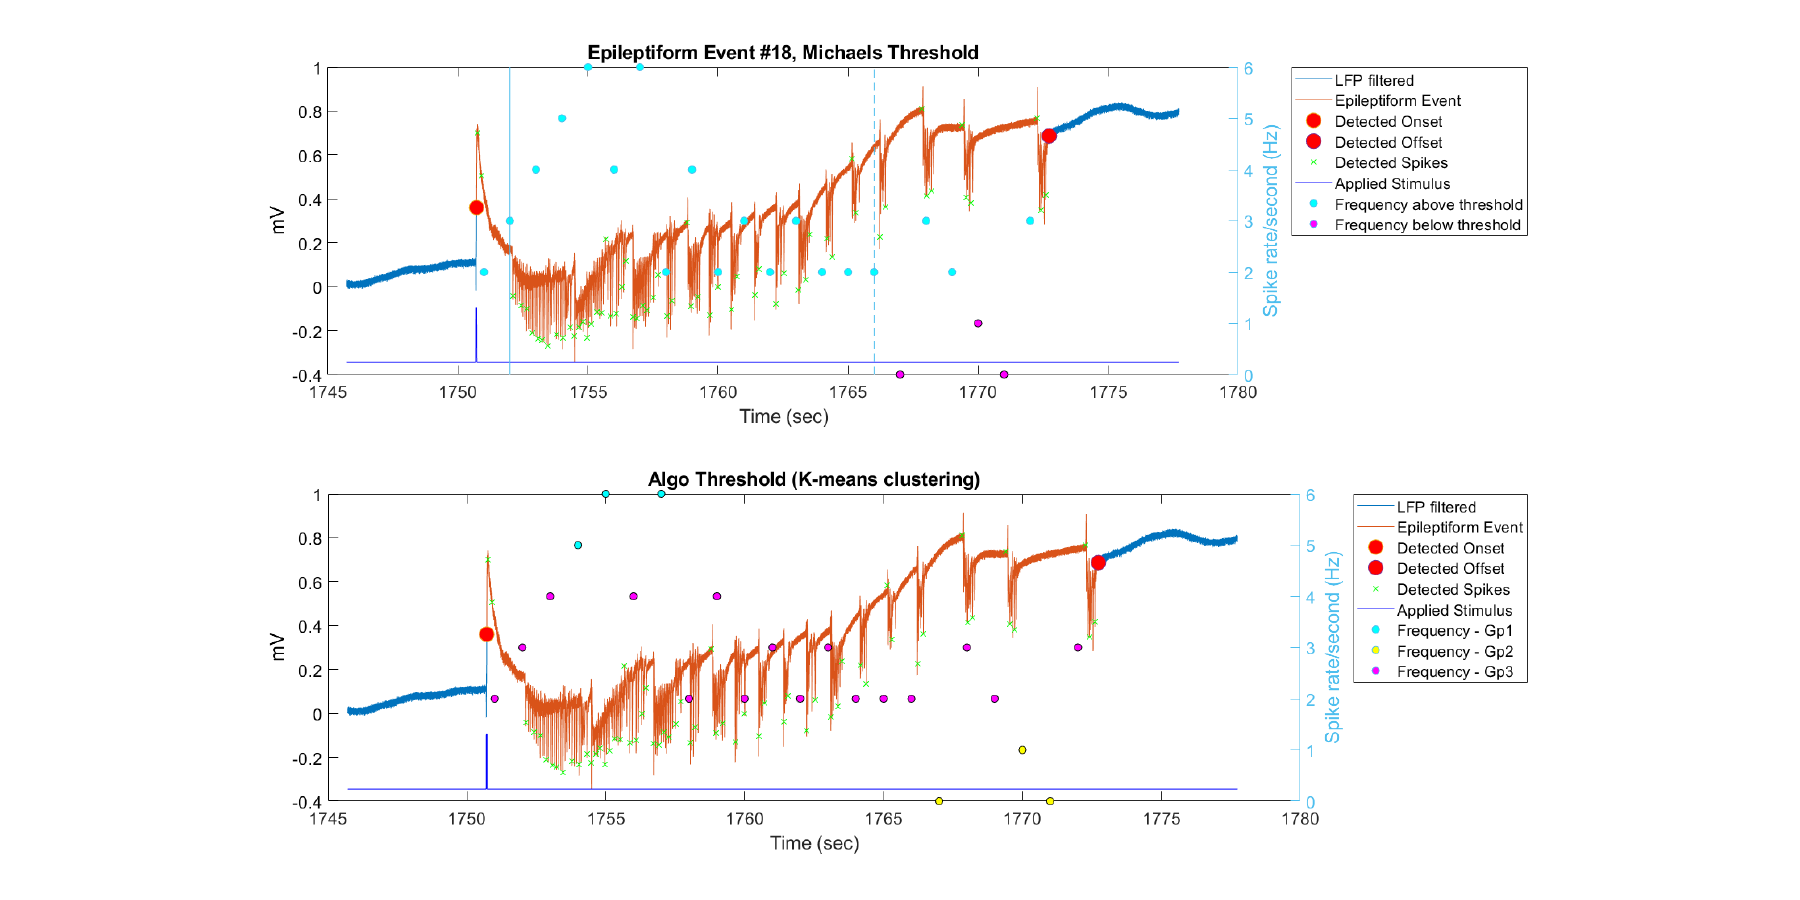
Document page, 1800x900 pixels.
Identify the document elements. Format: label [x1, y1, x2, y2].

picture [126, 0, 1674, 900]
